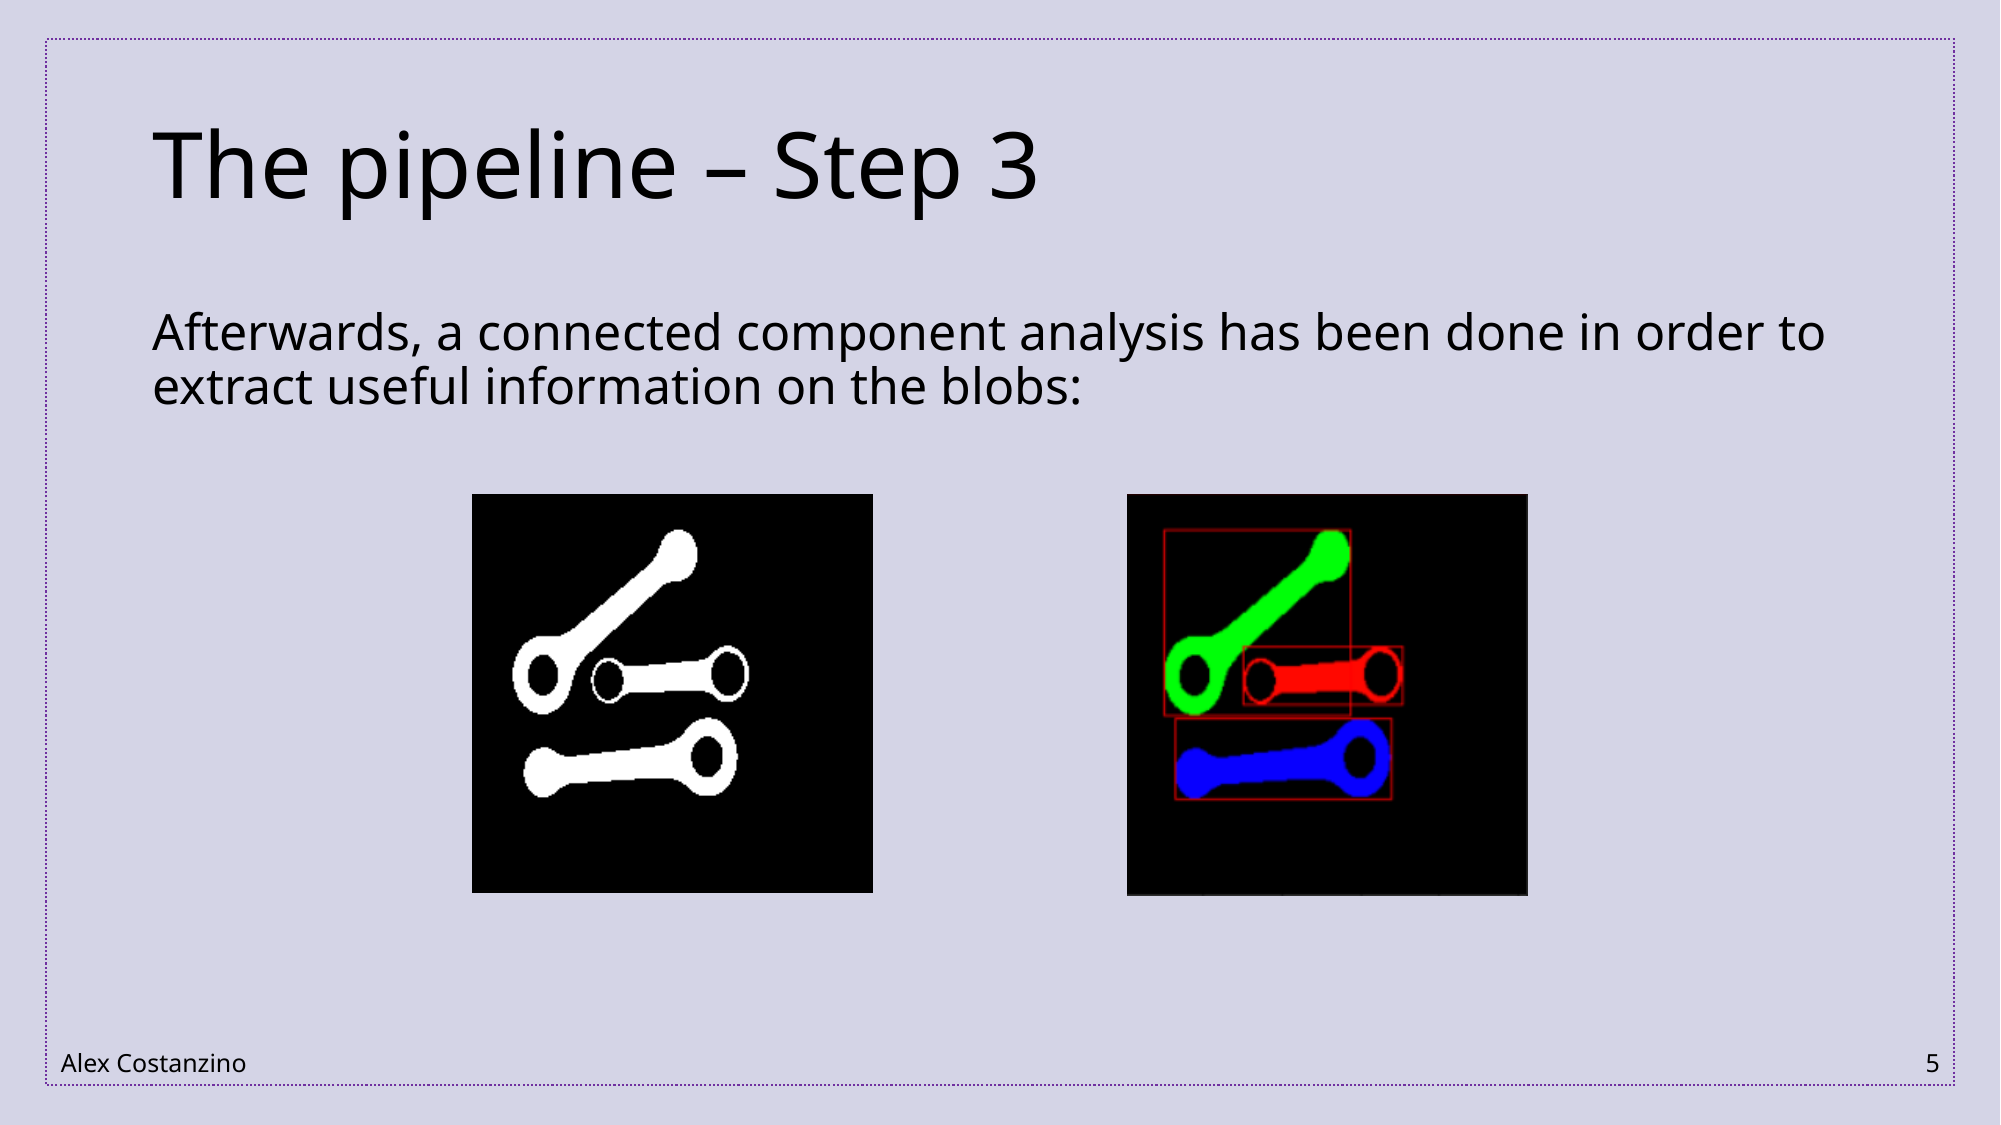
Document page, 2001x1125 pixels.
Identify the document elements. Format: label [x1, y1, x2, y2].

text_box [45, 38, 1955, 1086]
text_box [472, 494, 1528, 896]
